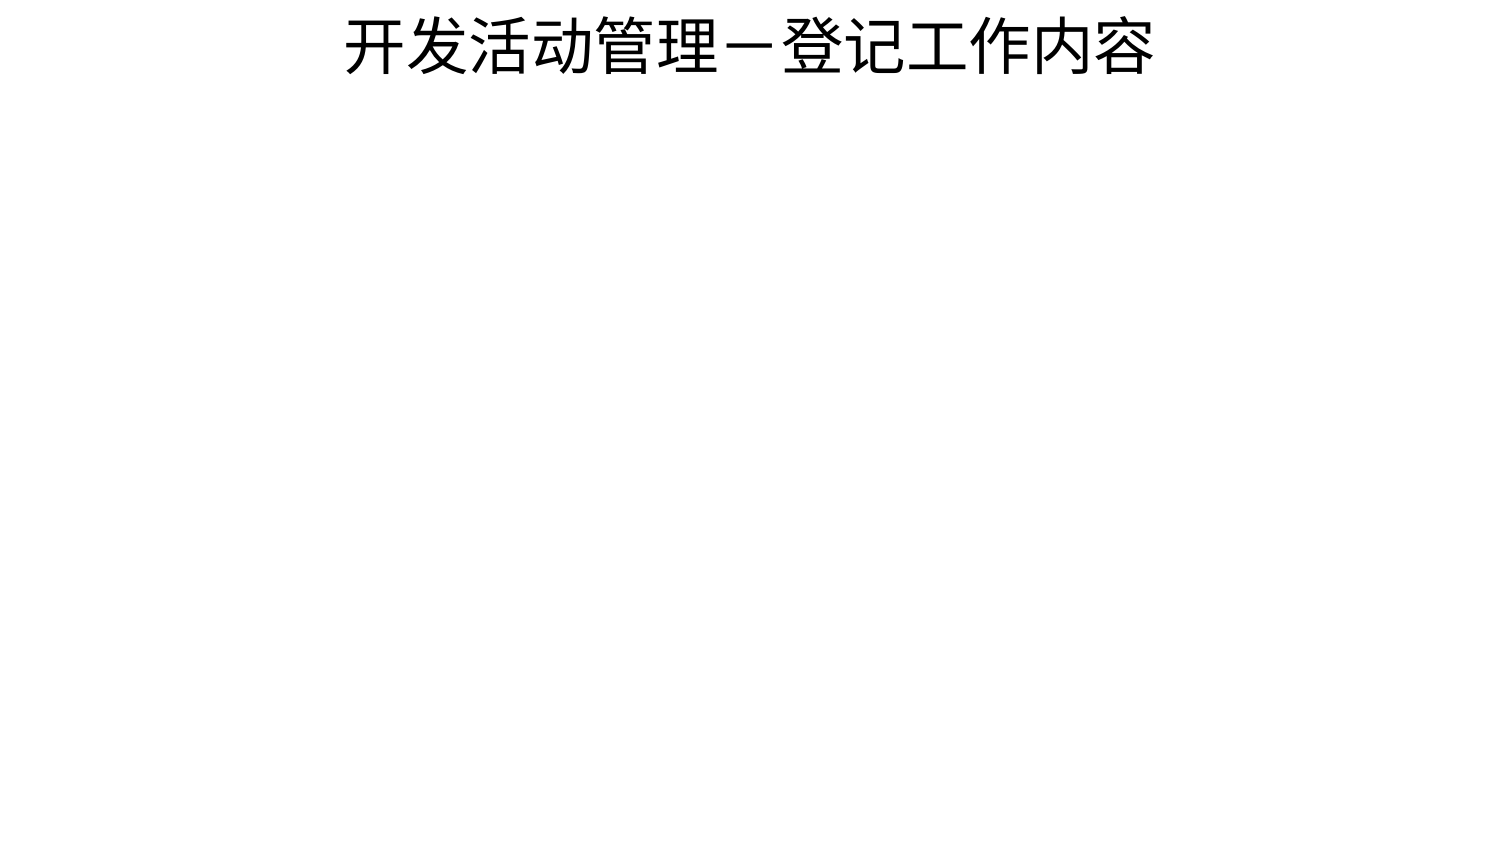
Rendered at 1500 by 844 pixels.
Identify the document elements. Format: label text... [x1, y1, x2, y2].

text_box 开发活动管理－登记工作内容 [0, 0, 1500, 83]
